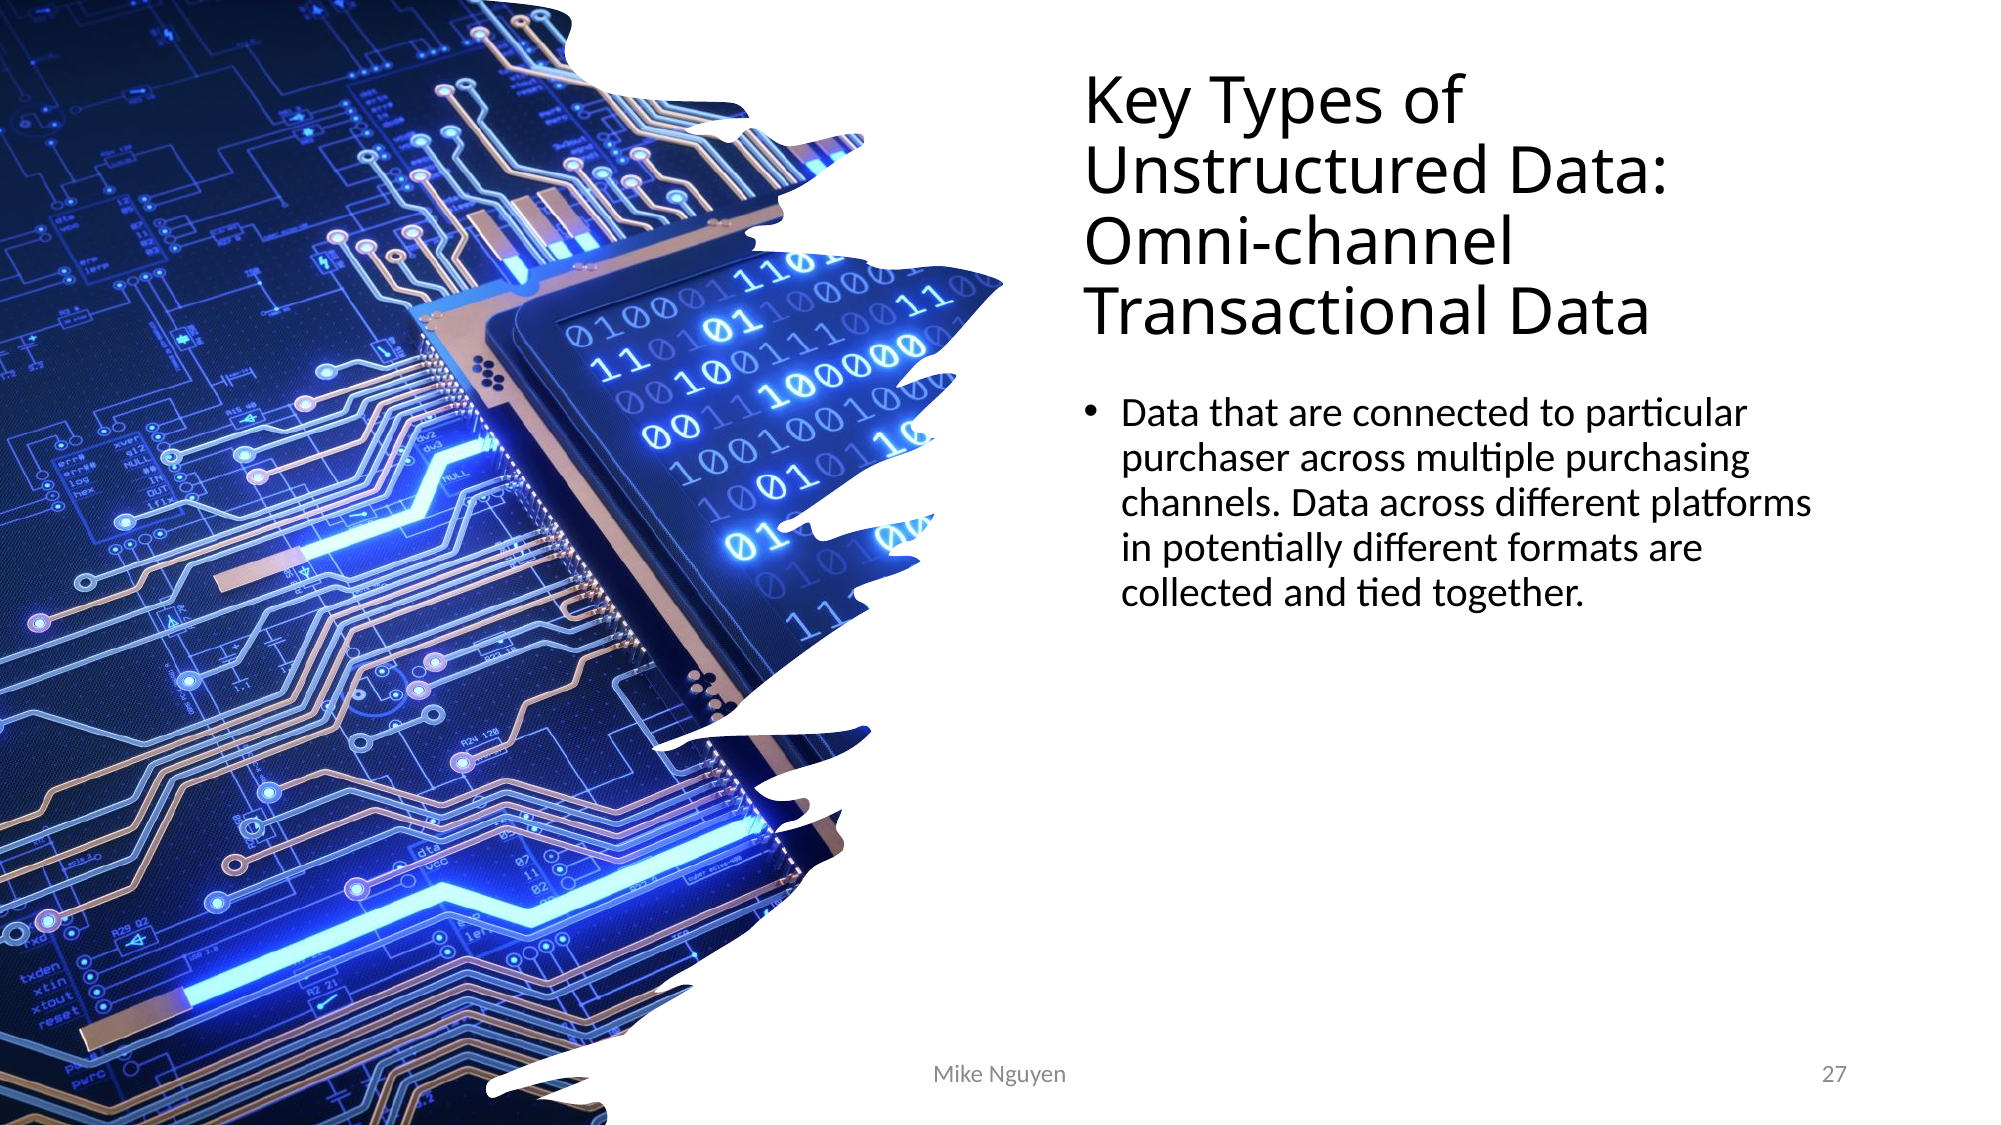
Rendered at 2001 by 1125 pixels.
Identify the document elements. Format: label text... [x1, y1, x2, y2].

text_box [1004, 0, 2000, 1125]
picture [0, 0, 1004, 1125]
slide_number 27 [1412, 1042, 1863, 1103]
title Key Types of Unstructured Data: Omni-channel Transactional Data [1068, 59, 1863, 357]
list Data that are connected to particular purchaser across multiple purchasing channels. Data across different platforms in potentially different formats are collected and tied together. [1068, 382, 1863, 1014]
footer Mike Nguyen [1004, 1042, 1338, 1103]
